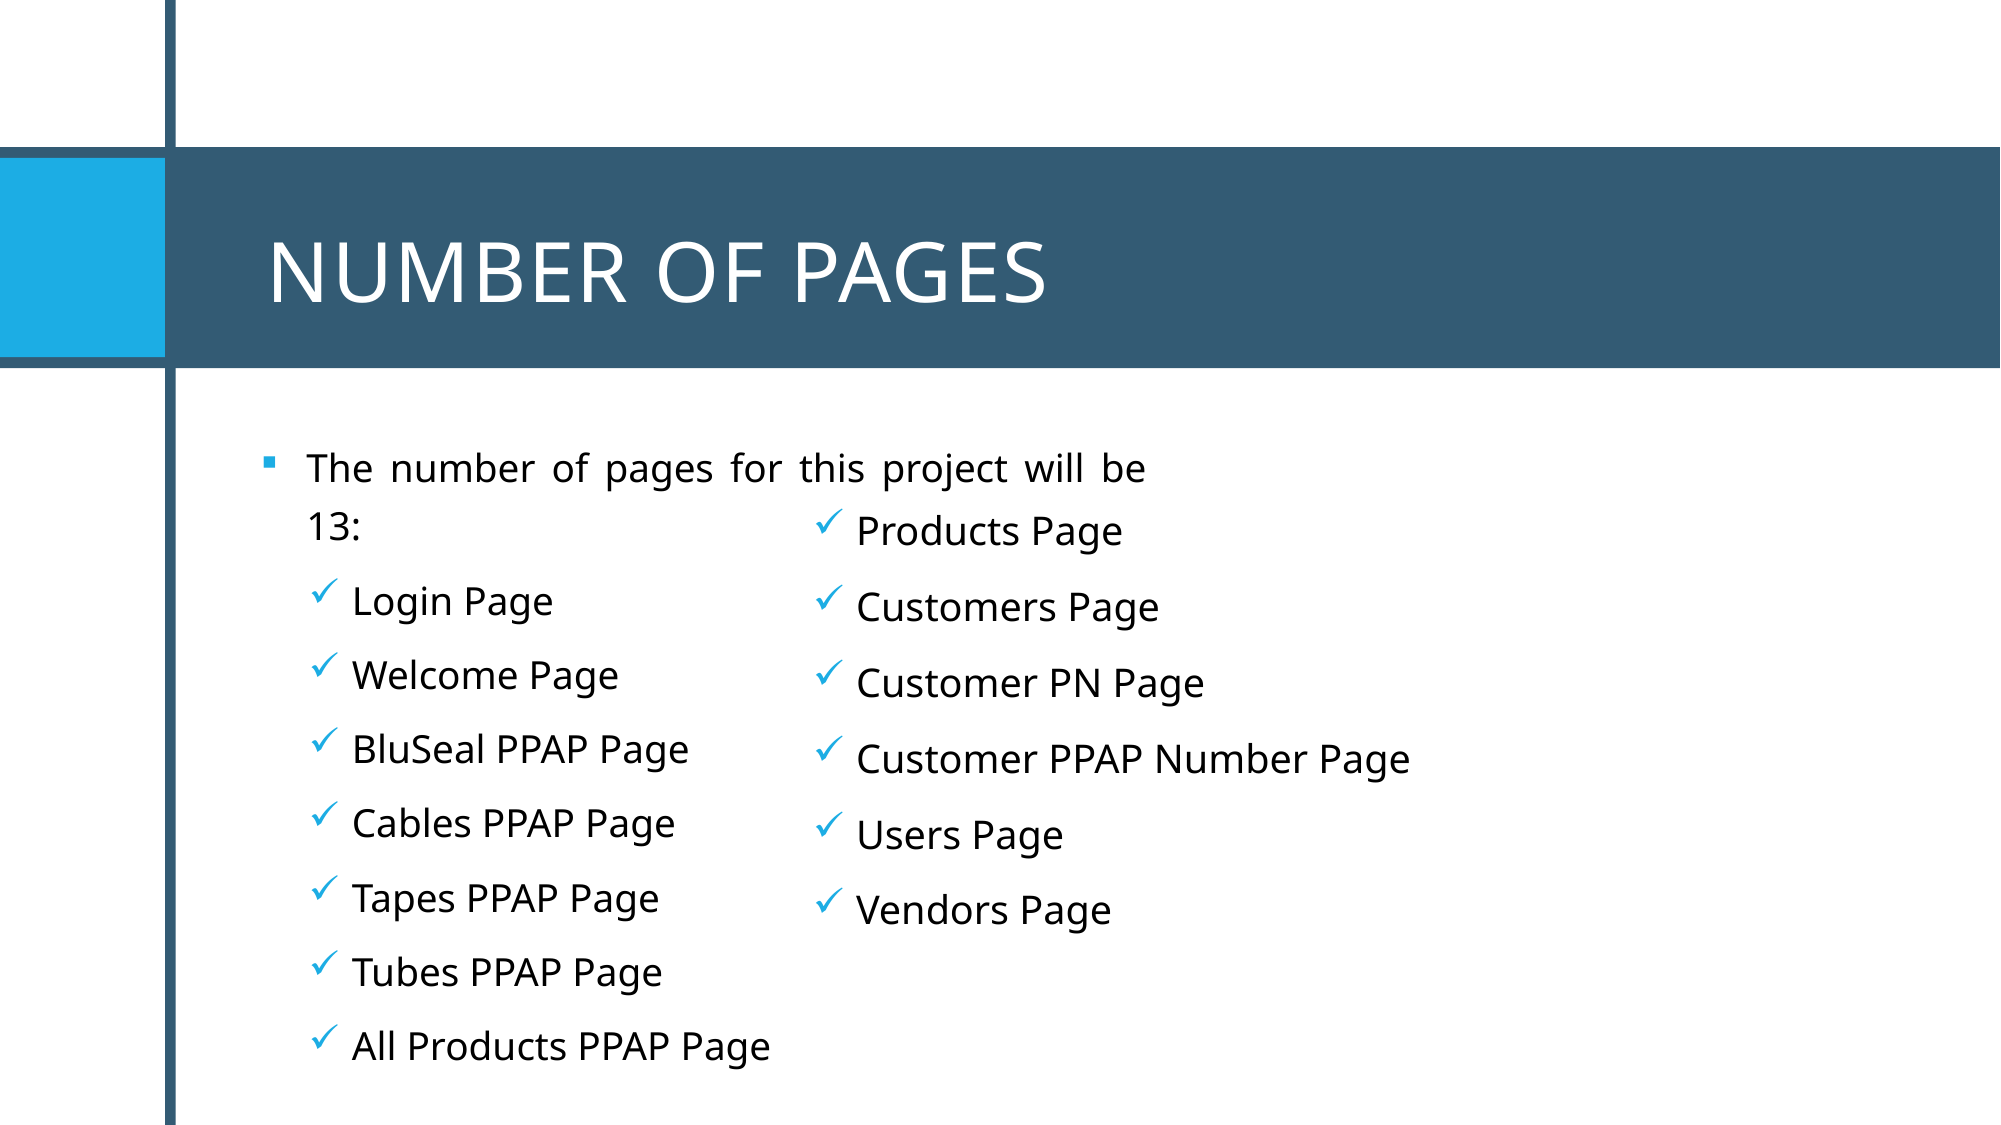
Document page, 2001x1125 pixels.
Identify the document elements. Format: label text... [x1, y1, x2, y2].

text_box Products Page Customers Page Customer PN Page Customer PPAP Number Page Users Page Vendors Page [754, 425, 1621, 1080]
title Number of Pages [251, 157, 1895, 358]
list The number of pages for this project will be 13: Login Page Welcome Page BluSeal PPAP Page Cables PPAP Page Tapes PPAP Page Tubes PPAP Page All Products PPAP Page [253, 425, 754, 1080]
